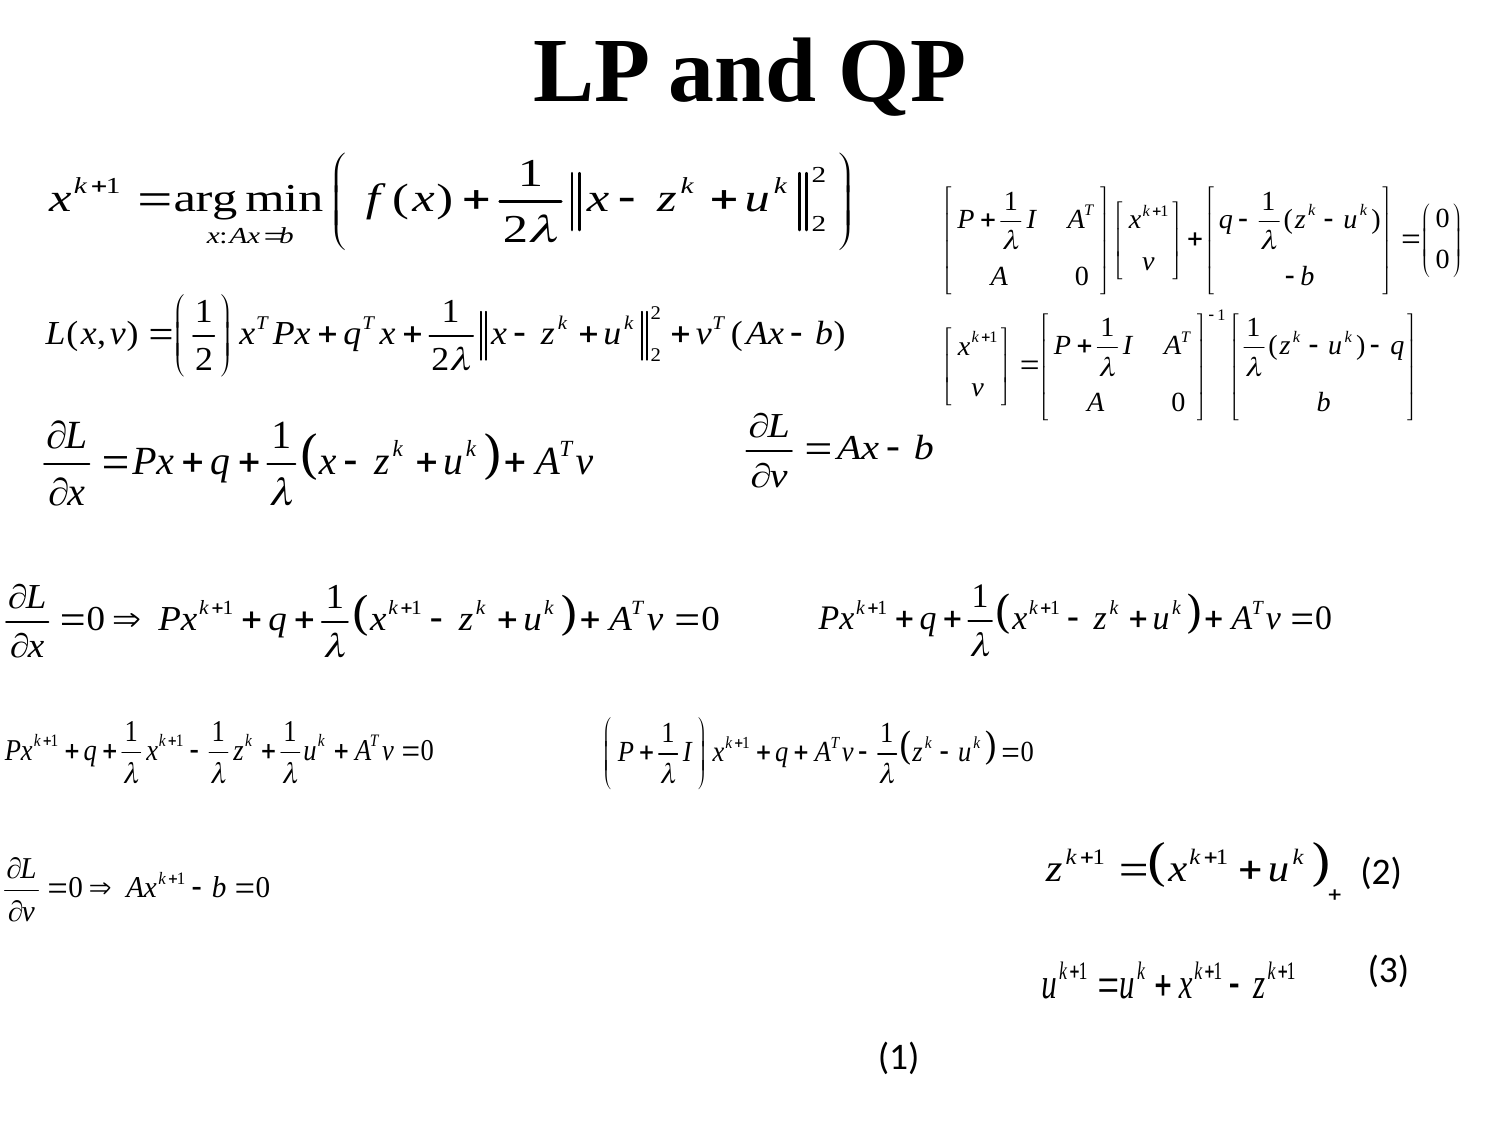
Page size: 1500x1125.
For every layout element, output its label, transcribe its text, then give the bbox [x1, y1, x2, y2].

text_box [0, 574, 726, 666]
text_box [1037, 836, 1351, 911]
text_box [37, 410, 601, 515]
text_box (1) [863, 1024, 935, 1085]
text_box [939, 180, 1469, 427]
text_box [0, 849, 276, 929]
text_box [739, 404, 940, 496]
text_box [812, 574, 1338, 665]
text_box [0, 712, 438, 791]
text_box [1037, 951, 1301, 1010]
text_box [38, 145, 865, 259]
title LP and QP [75, 8, 1425, 121]
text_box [599, 712, 1038, 796]
text_box (3) [1353, 937, 1425, 998]
text_box (2) [1353, 839, 1417, 900]
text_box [38, 287, 852, 384]
